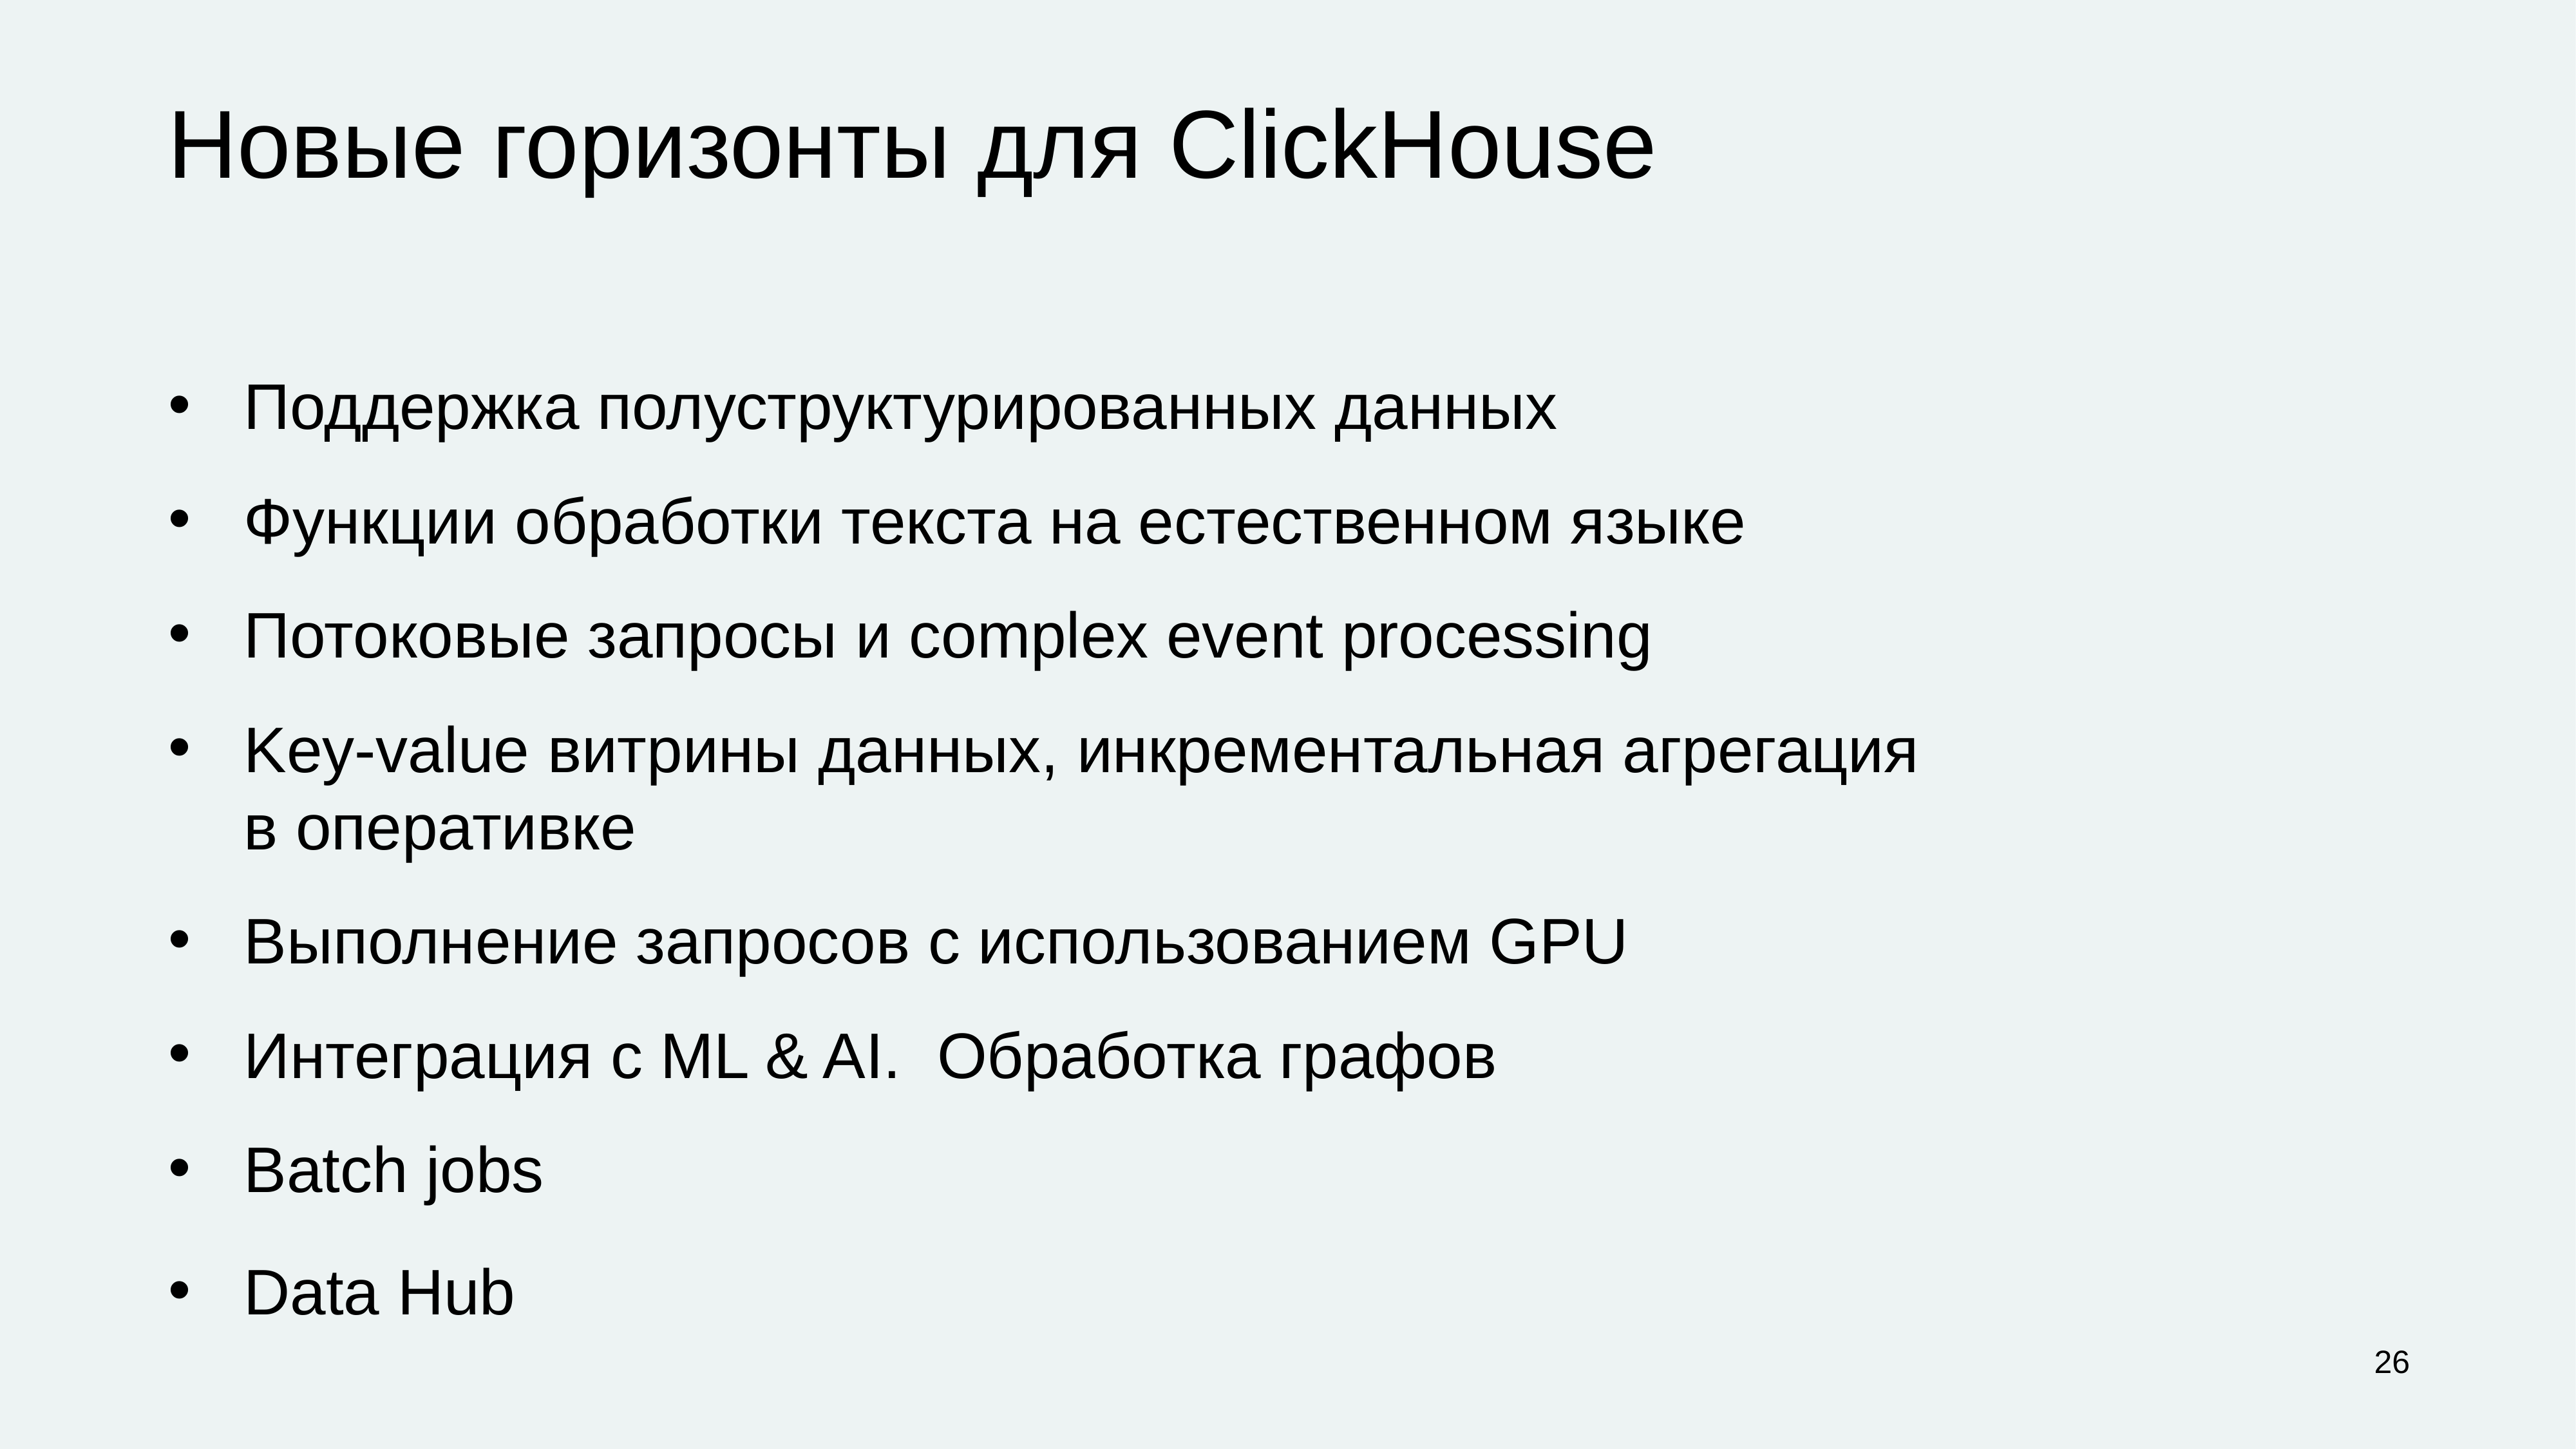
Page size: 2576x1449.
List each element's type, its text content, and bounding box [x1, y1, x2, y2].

list Поддержка полуструктурированных данных Функции обработки текста на естественном языке Потоковые запросы и complex event processing Key-value витрины данных, инкрементальная агрегация в оперативке Выполнение запросов с использованием GPU Интеграция с ML & AI. Обработка графов Batch jobs Data Hub [167, 365, 2023, 1294]
slide_number ‹#› [2294, 1333, 2410, 1380]
title Новые горизонты для ClickHouse [167, 57, 2411, 212]
